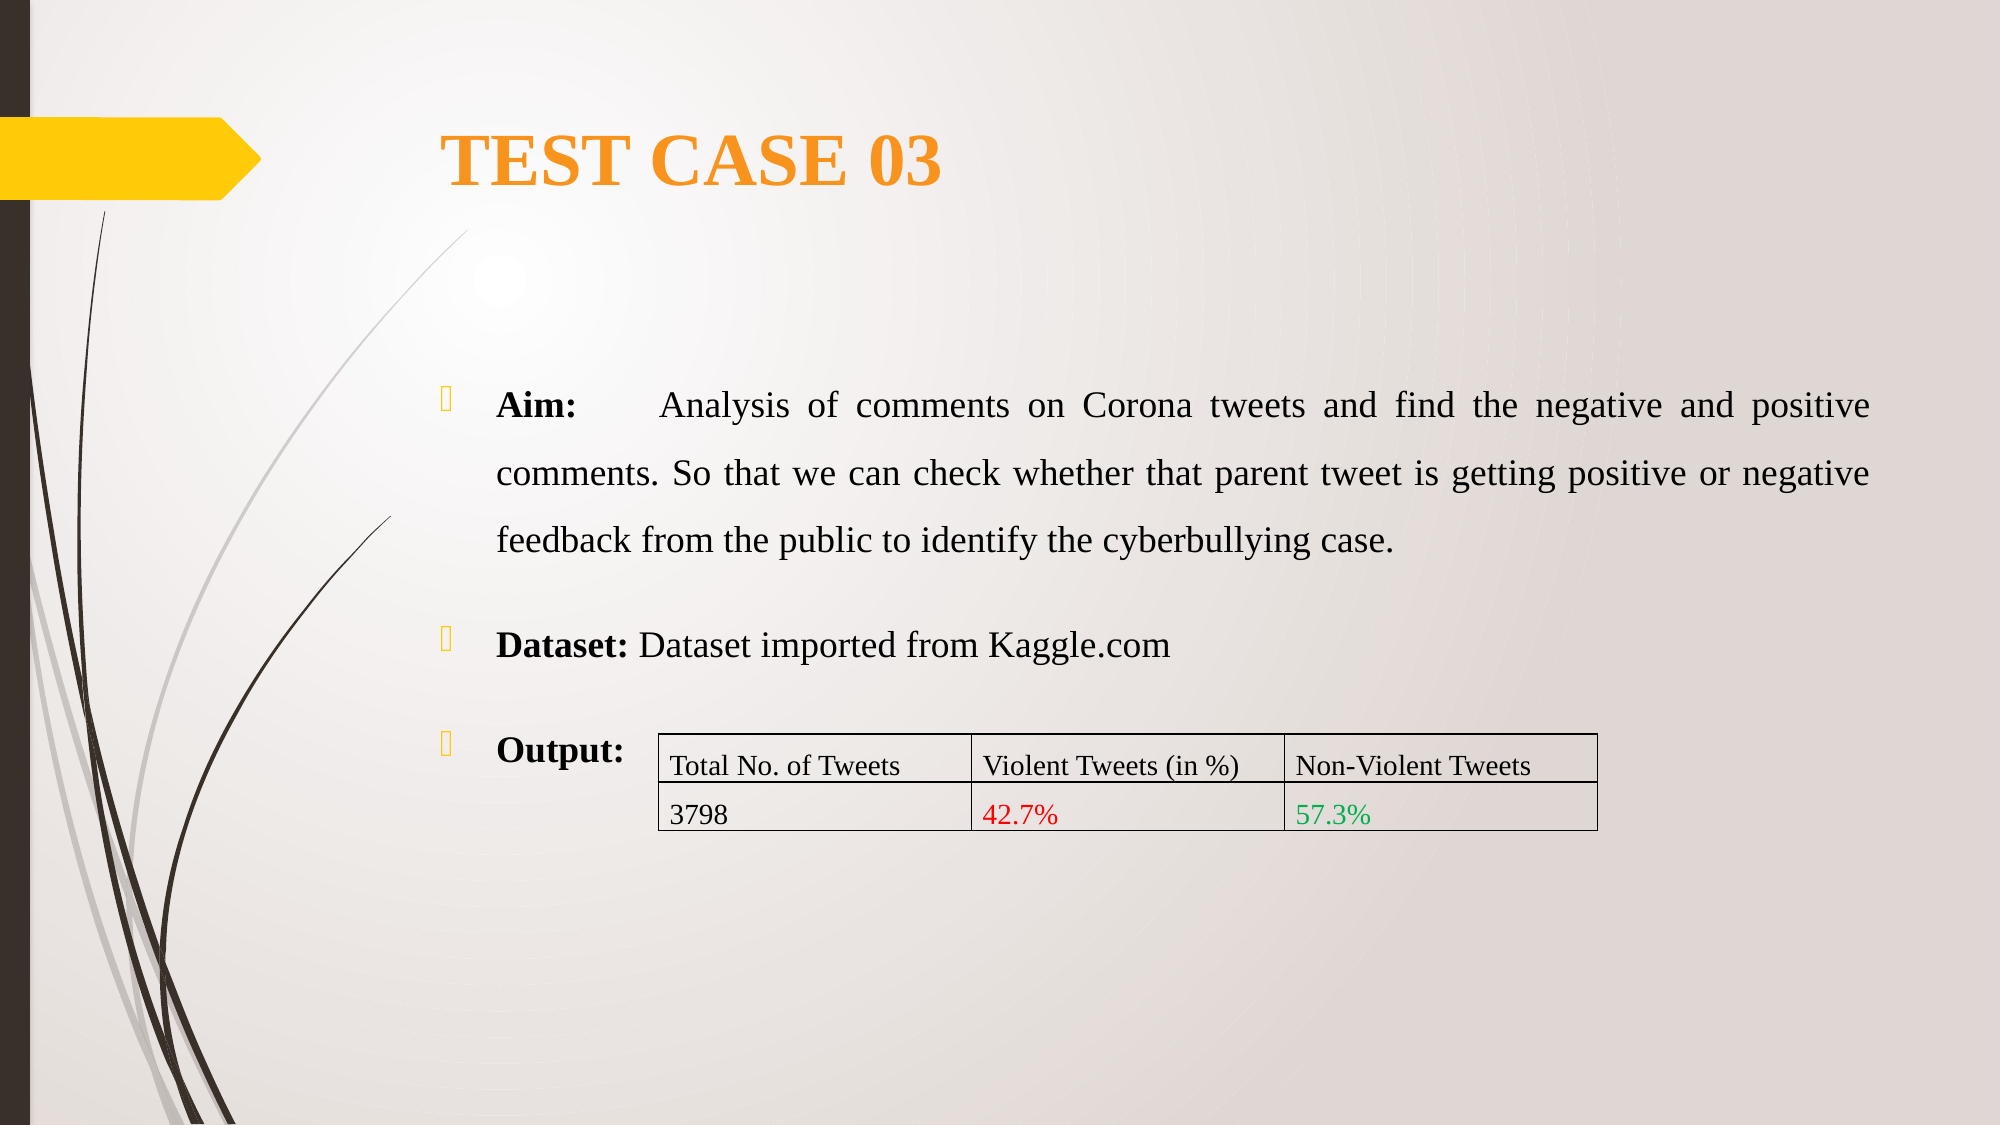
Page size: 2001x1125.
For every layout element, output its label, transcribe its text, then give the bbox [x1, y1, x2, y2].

table_header Non-Violent Tweets [1285, 735, 1597, 781]
list Aim: Analysis of comments on Corona tweets and find the negative and positive comments. So that we can check whether that parent tweet is getting positive or negative feedback from the public to identify the cyberbullying case. Dataset: Dataset imported from Kaggle.com Output: [424, 350, 1888, 970]
table_cell 42.7% [972, 783, 1284, 830]
table_cell 3798 [659, 783, 971, 830]
table_cell 57.3% [1285, 783, 1597, 830]
table_header Total No. of Tweets [659, 735, 971, 781]
table_header Violent Tweets (in %) [972, 735, 1284, 781]
title Test case 03 [425, 102, 1888, 313]
